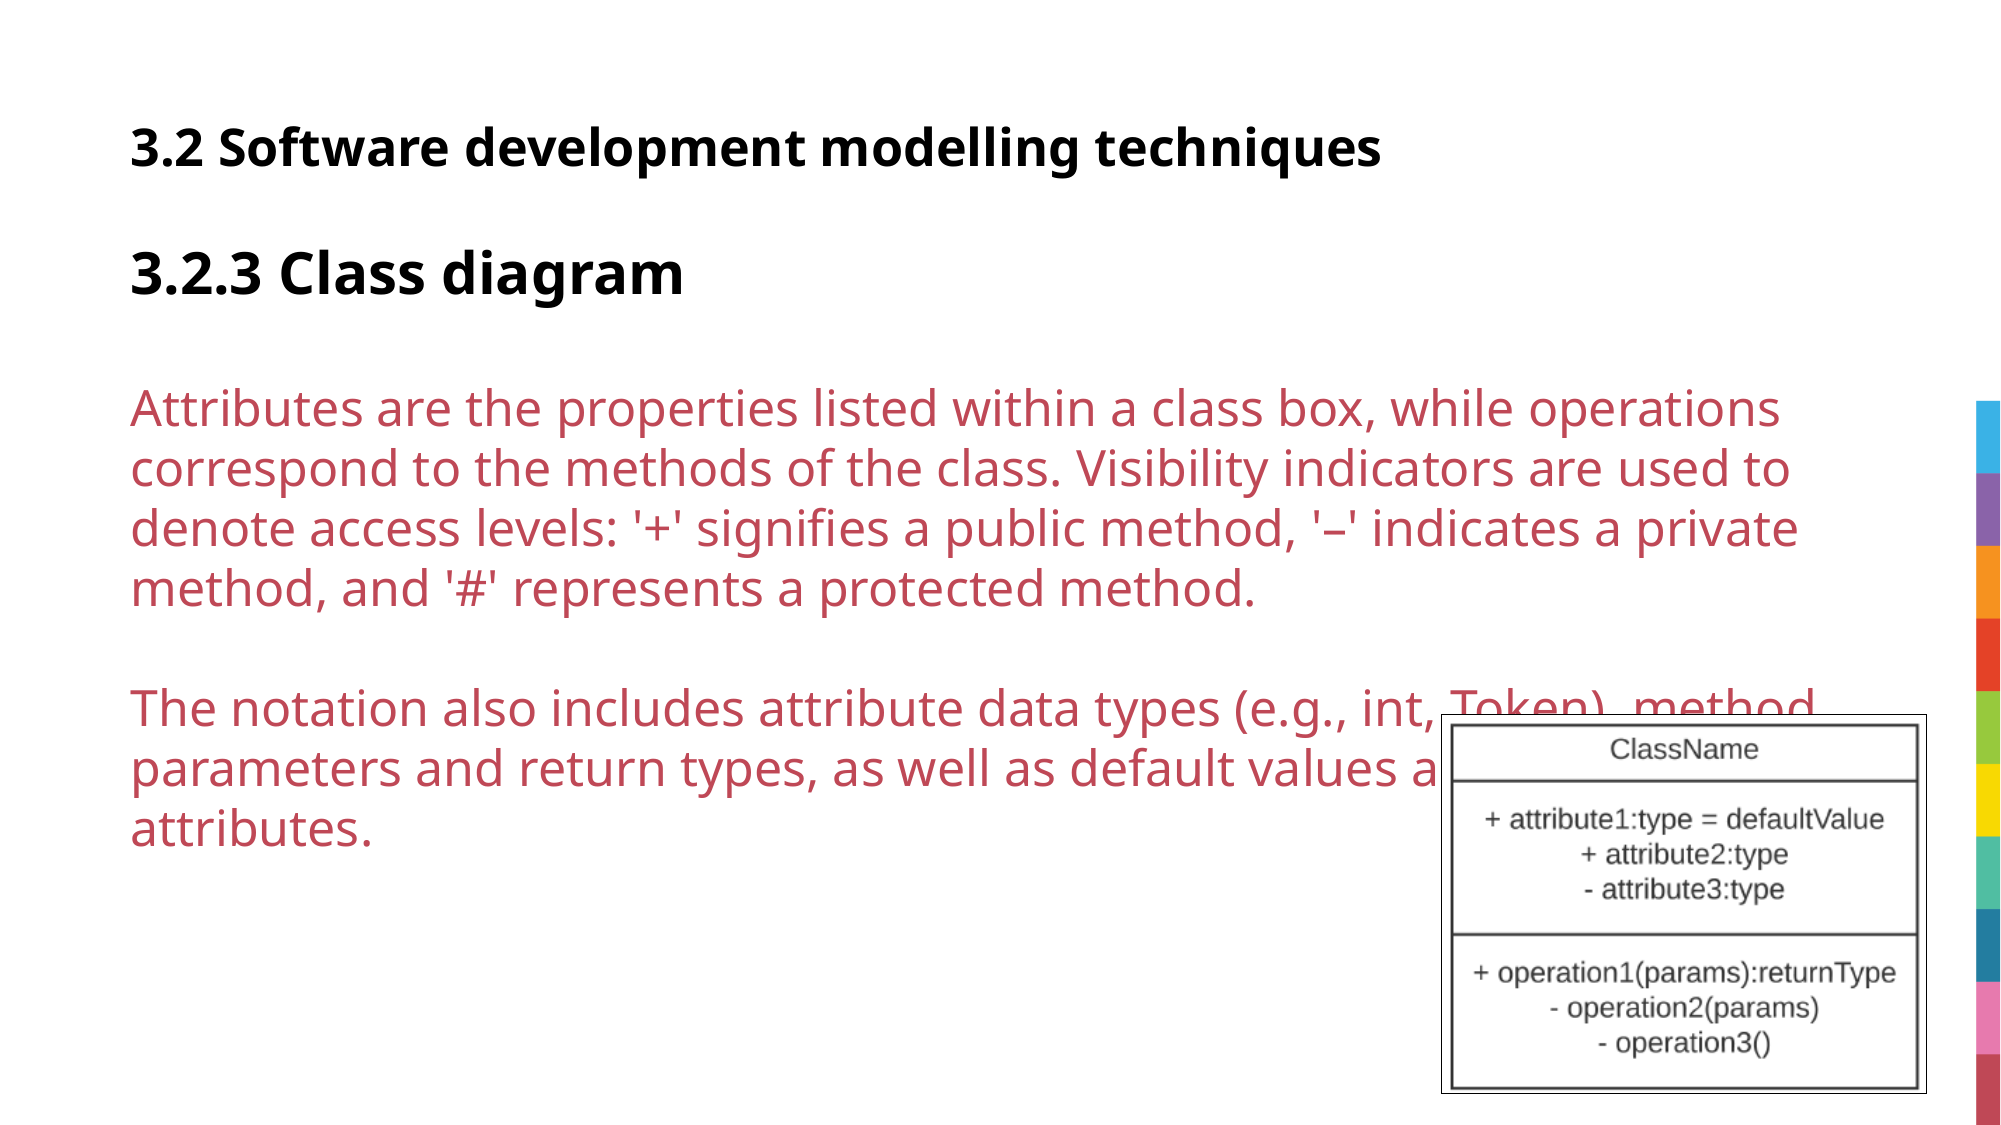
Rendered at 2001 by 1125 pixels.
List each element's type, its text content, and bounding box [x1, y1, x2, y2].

picture [1976, 402, 2001, 1125]
list 3.2.3 Class diagram Attributes are the properties listed within a class box, while operations correspond to the methods of the class. Visibility indicators are used to denote access levels: '+' signifies a public method, '–' indicates a private method, and '#' represents a protected method. The notation also includes attribute data types (e.g., int, Token), method parameters and return types, as well as default values assigned to attributes. [115, 229, 1948, 1094]
title 3.2 Software development modelling techniques [115, 111, 1863, 186]
picture [1441, 714, 1927, 1094]
